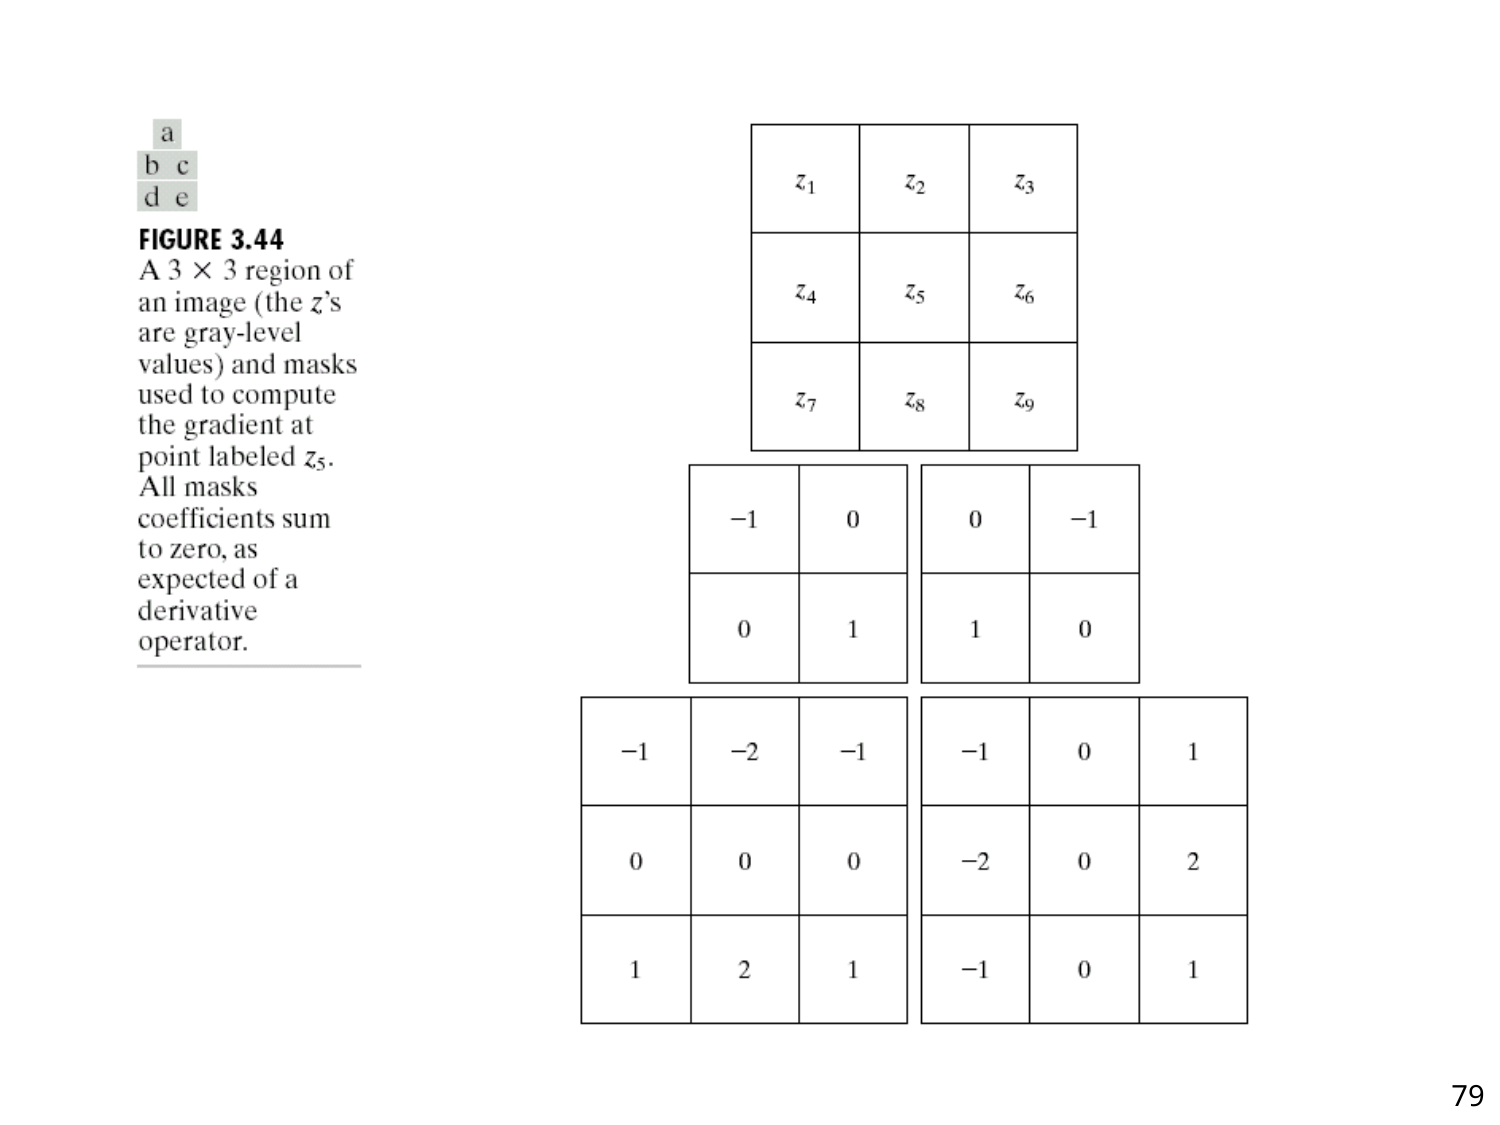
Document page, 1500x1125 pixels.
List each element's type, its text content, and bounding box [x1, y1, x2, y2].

picture [131, 105, 1258, 1034]
slide_number 79 [1234, 1082, 1500, 1125]
